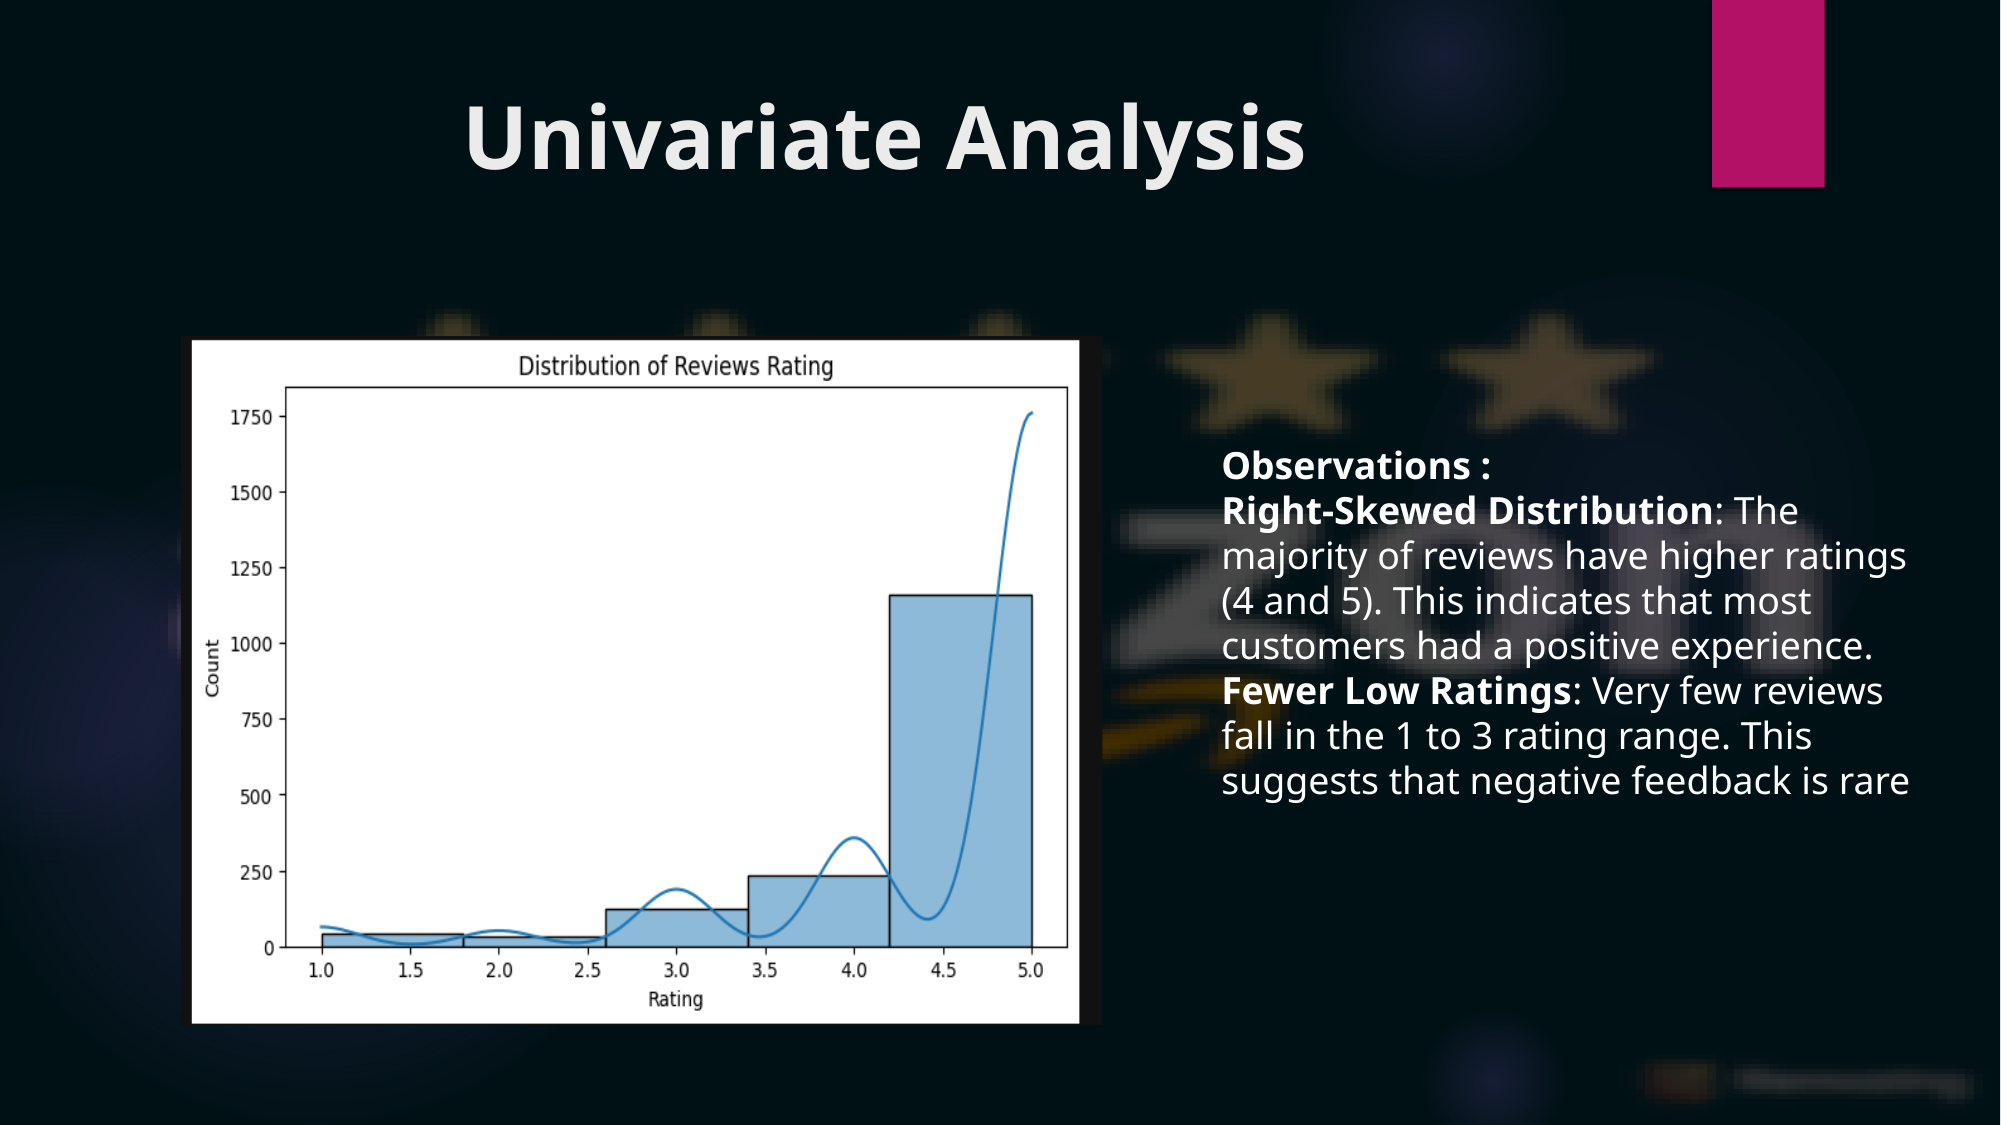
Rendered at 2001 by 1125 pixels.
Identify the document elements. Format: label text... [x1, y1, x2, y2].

list [1104, 336, 1649, 1025]
picture [0, 0, 2001, 1125]
text_box Observations : Right-Skewed Distribution: The majority of reviews have higher ratings (4 and 5). This indicates that most customers had a positive experience. Fewer Low Ratings: Very few reviews fall in the 1 to 3 rating range. This suggests that negative feedback is rare [1206, 434, 1960, 855]
title Univariate Analysis [106, 74, 1649, 304]
